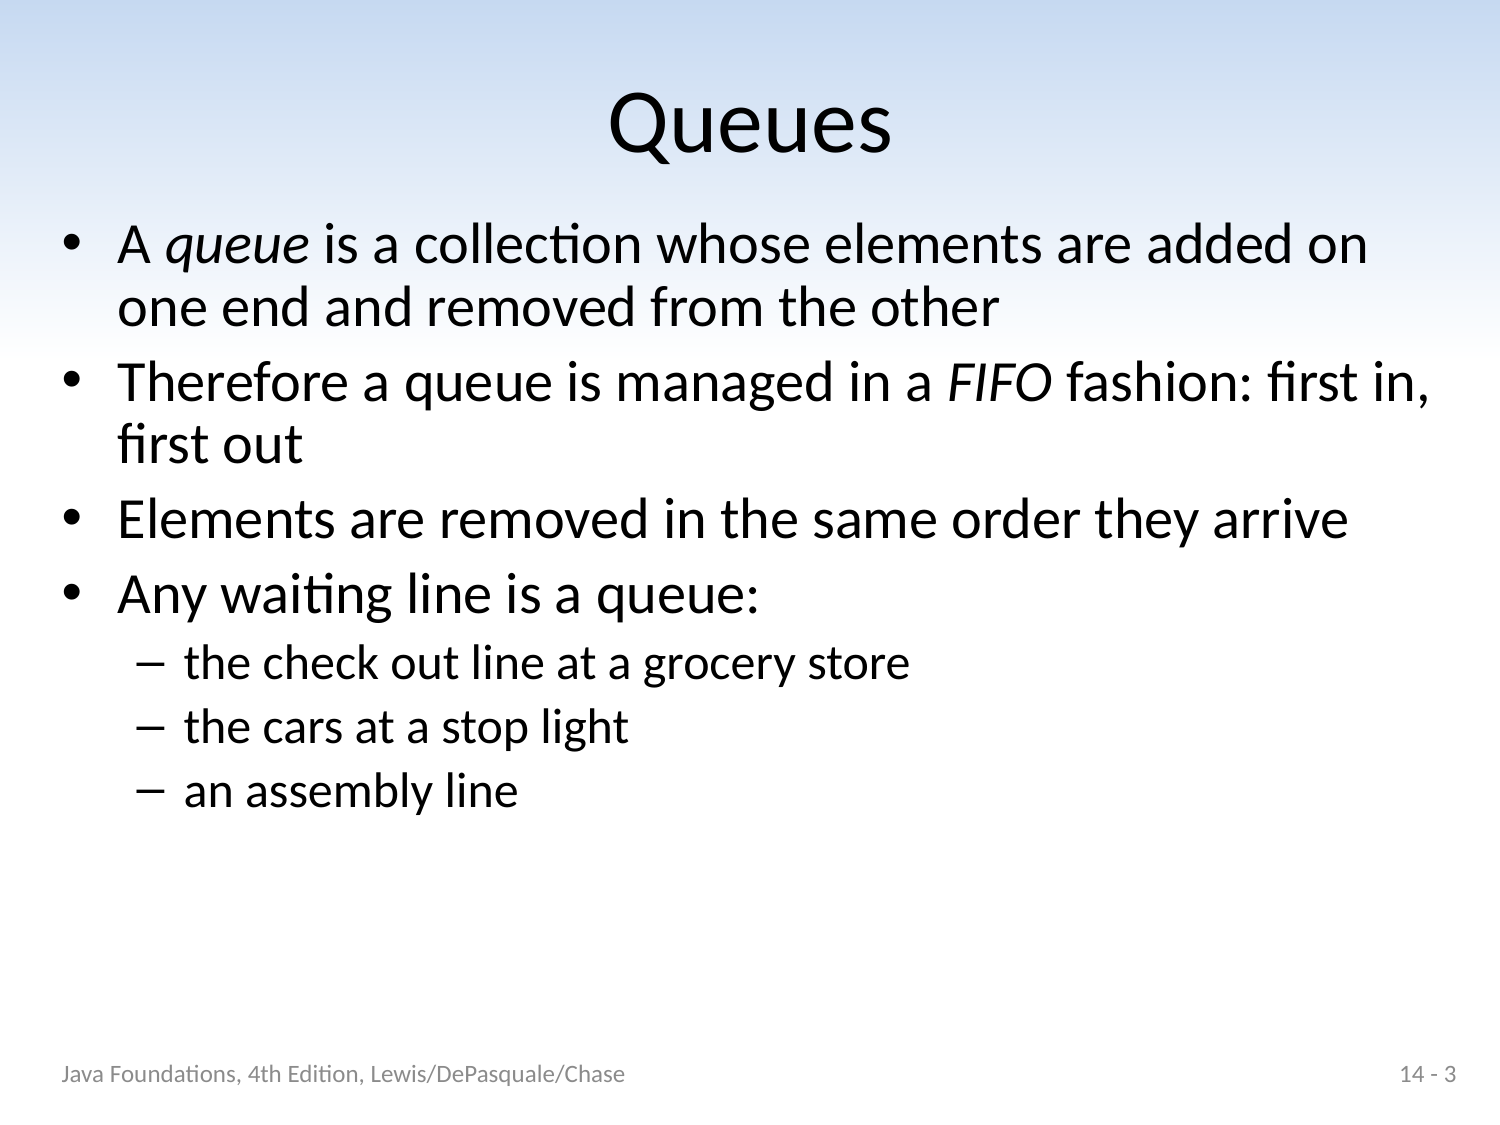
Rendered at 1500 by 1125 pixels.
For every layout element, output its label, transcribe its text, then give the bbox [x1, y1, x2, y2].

footer Java Foundations, 4th Edition, Lewis/DePasquale/Chase [46, 1042, 1121, 1103]
title Queues [28, 45, 1473, 186]
list A queue is a collection whose elements are added on one end and removed from the other Therefore a queue is managed in a FIFO fashion: first in, first out Elements are removed in the same order they arrive Any waiting line is a queue: the check out line at a grocery store the cars at a stop light an assembly line [46, 205, 1473, 1043]
slide_number 14 - 3 [1121, 1042, 1472, 1103]
